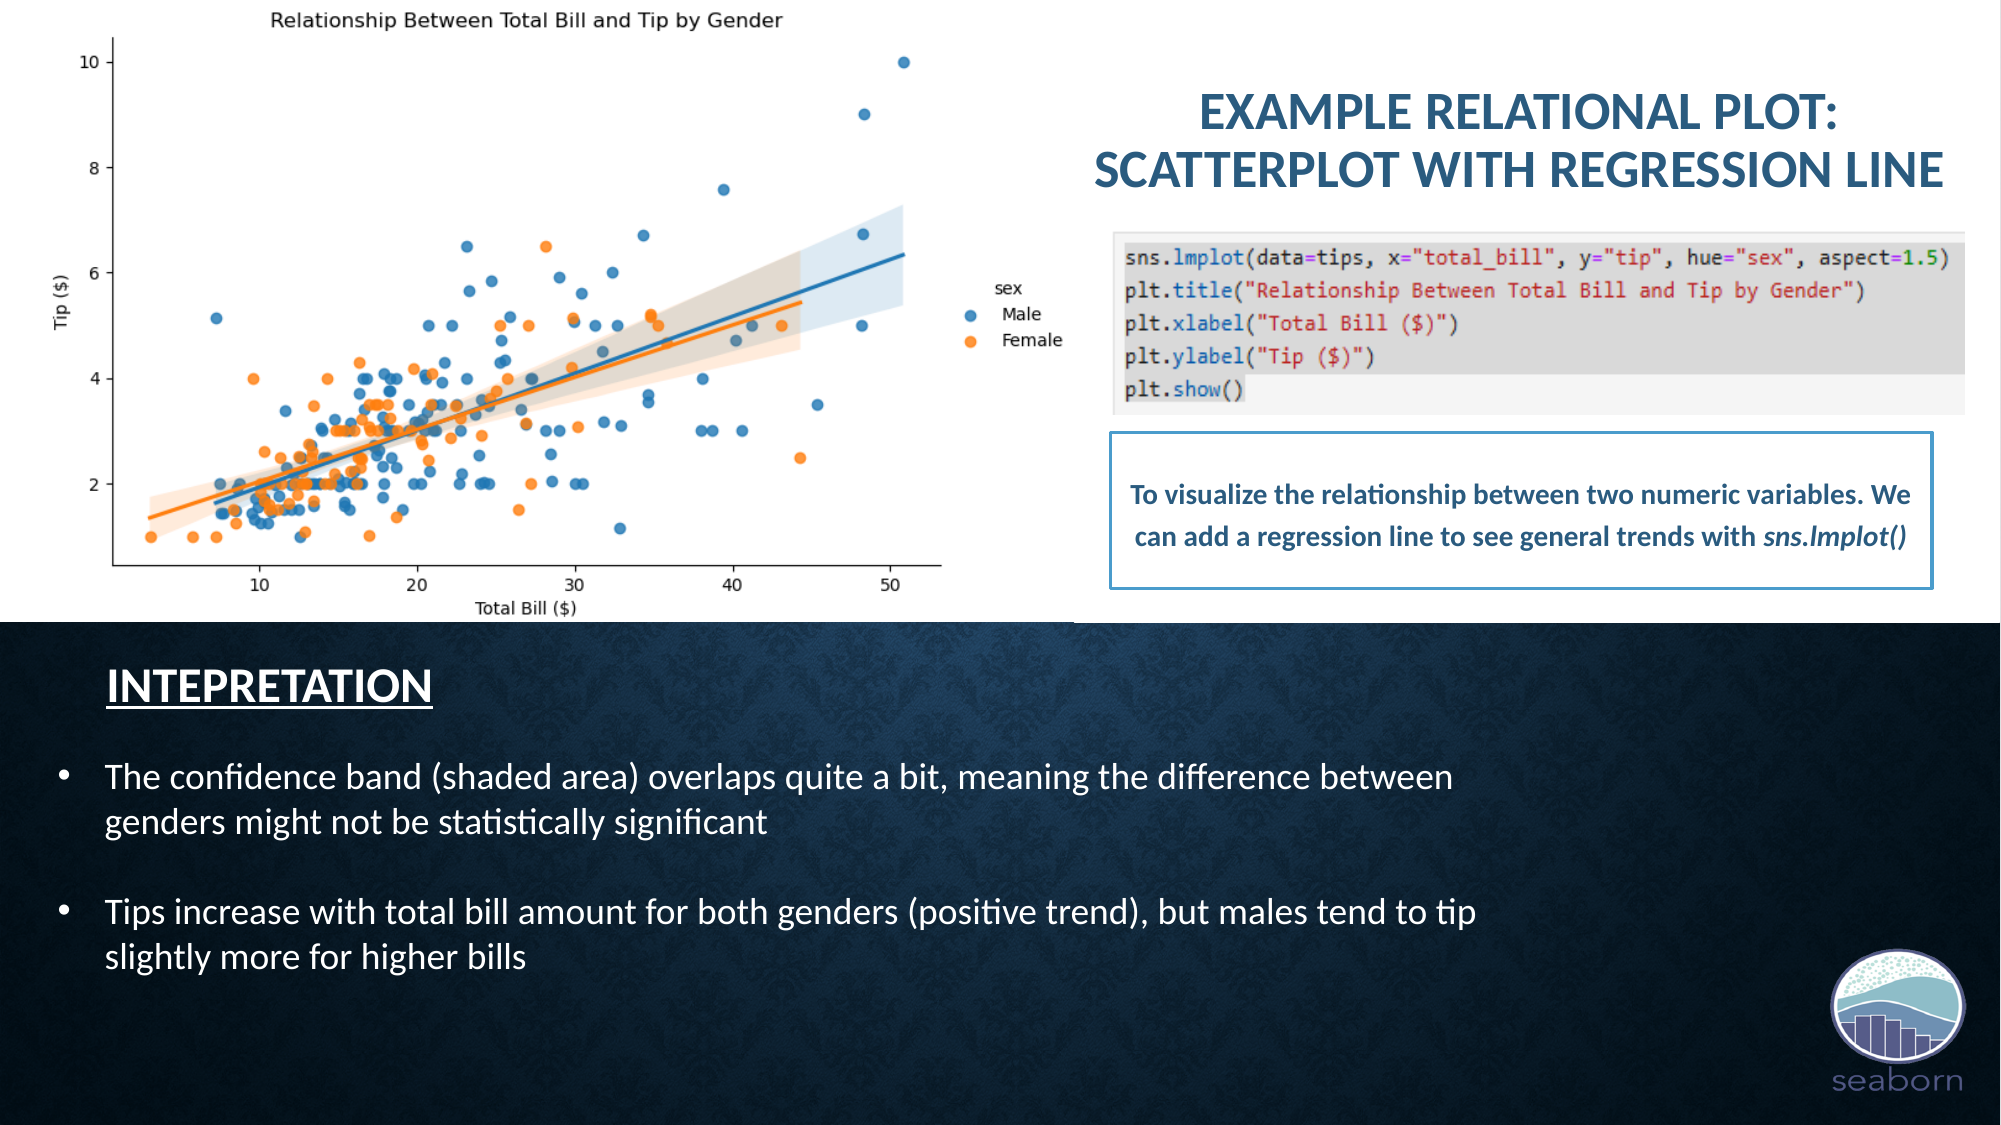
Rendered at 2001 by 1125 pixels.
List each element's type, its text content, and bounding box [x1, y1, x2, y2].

text_box The confidence band (shaded area) overlaps quite a bit, meaning the difference between genders might not be statistically significant Tips increase with total bill amount for both genders (positive trend), but males tend to tip slightly more for higher bills [42, 744, 1579, 985]
picture [1109, 222, 1965, 416]
text_box To visualize the relationship between two numeric variables. We can add a regression line to see general trends with sns.lmplot() [1109, 431, 1934, 590]
text_box INTEPRETATION [91, 645, 515, 720]
text_box Example RELATIONAL plot: SCATTERPLOT WITH REGRESSION LINE [1081, 14, 1965, 207]
picture [0, 0, 1075, 623]
text_box [1076, 0, 2000, 623]
picture [1794, 943, 2000, 1117]
